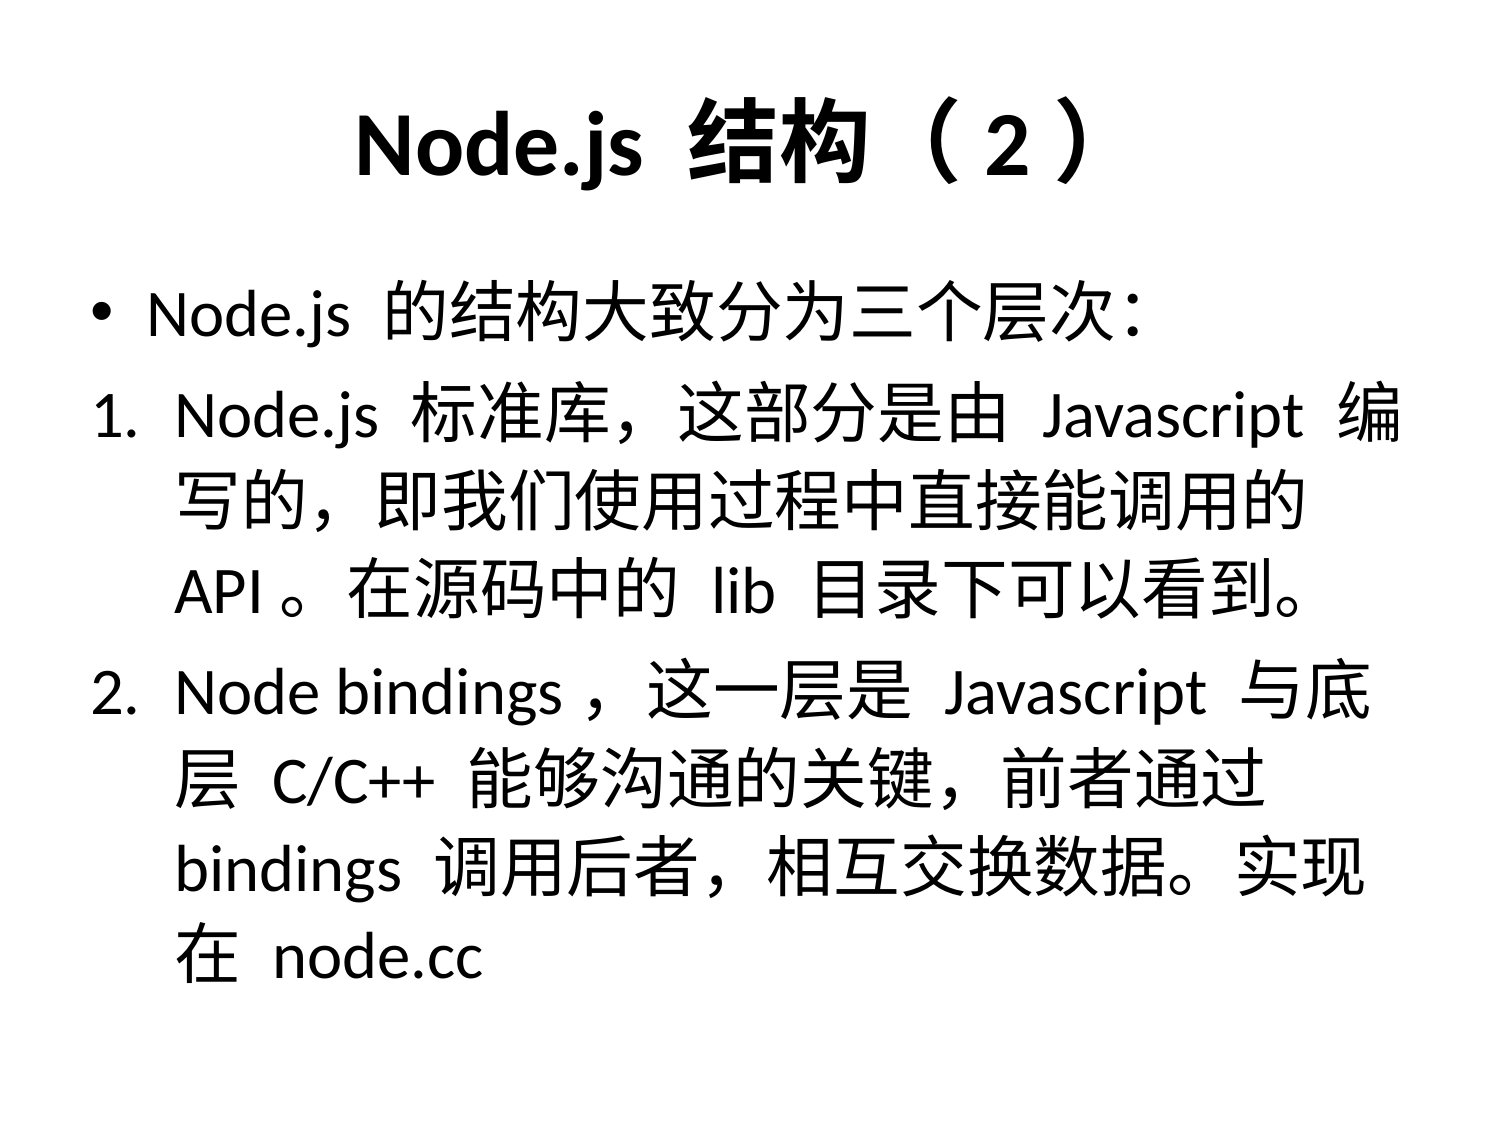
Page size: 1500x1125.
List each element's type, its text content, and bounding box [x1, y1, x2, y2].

list Node.js 的结构大致分为三个层次： Node.js 标准库，这部分是由 Javascript 编写的，即我们使用过程中直接能调用的 API。在源码中的 lib 目录下可以看到。 Node bindings，这一层是 Javascript 与底层 C/C++ 能够沟通的关键，前者通过 bindings 调用后者，相互交换数据。实现在 node.cc [75, 262, 1425, 1005]
title Node.js 结构（2） [75, 45, 1425, 233]
